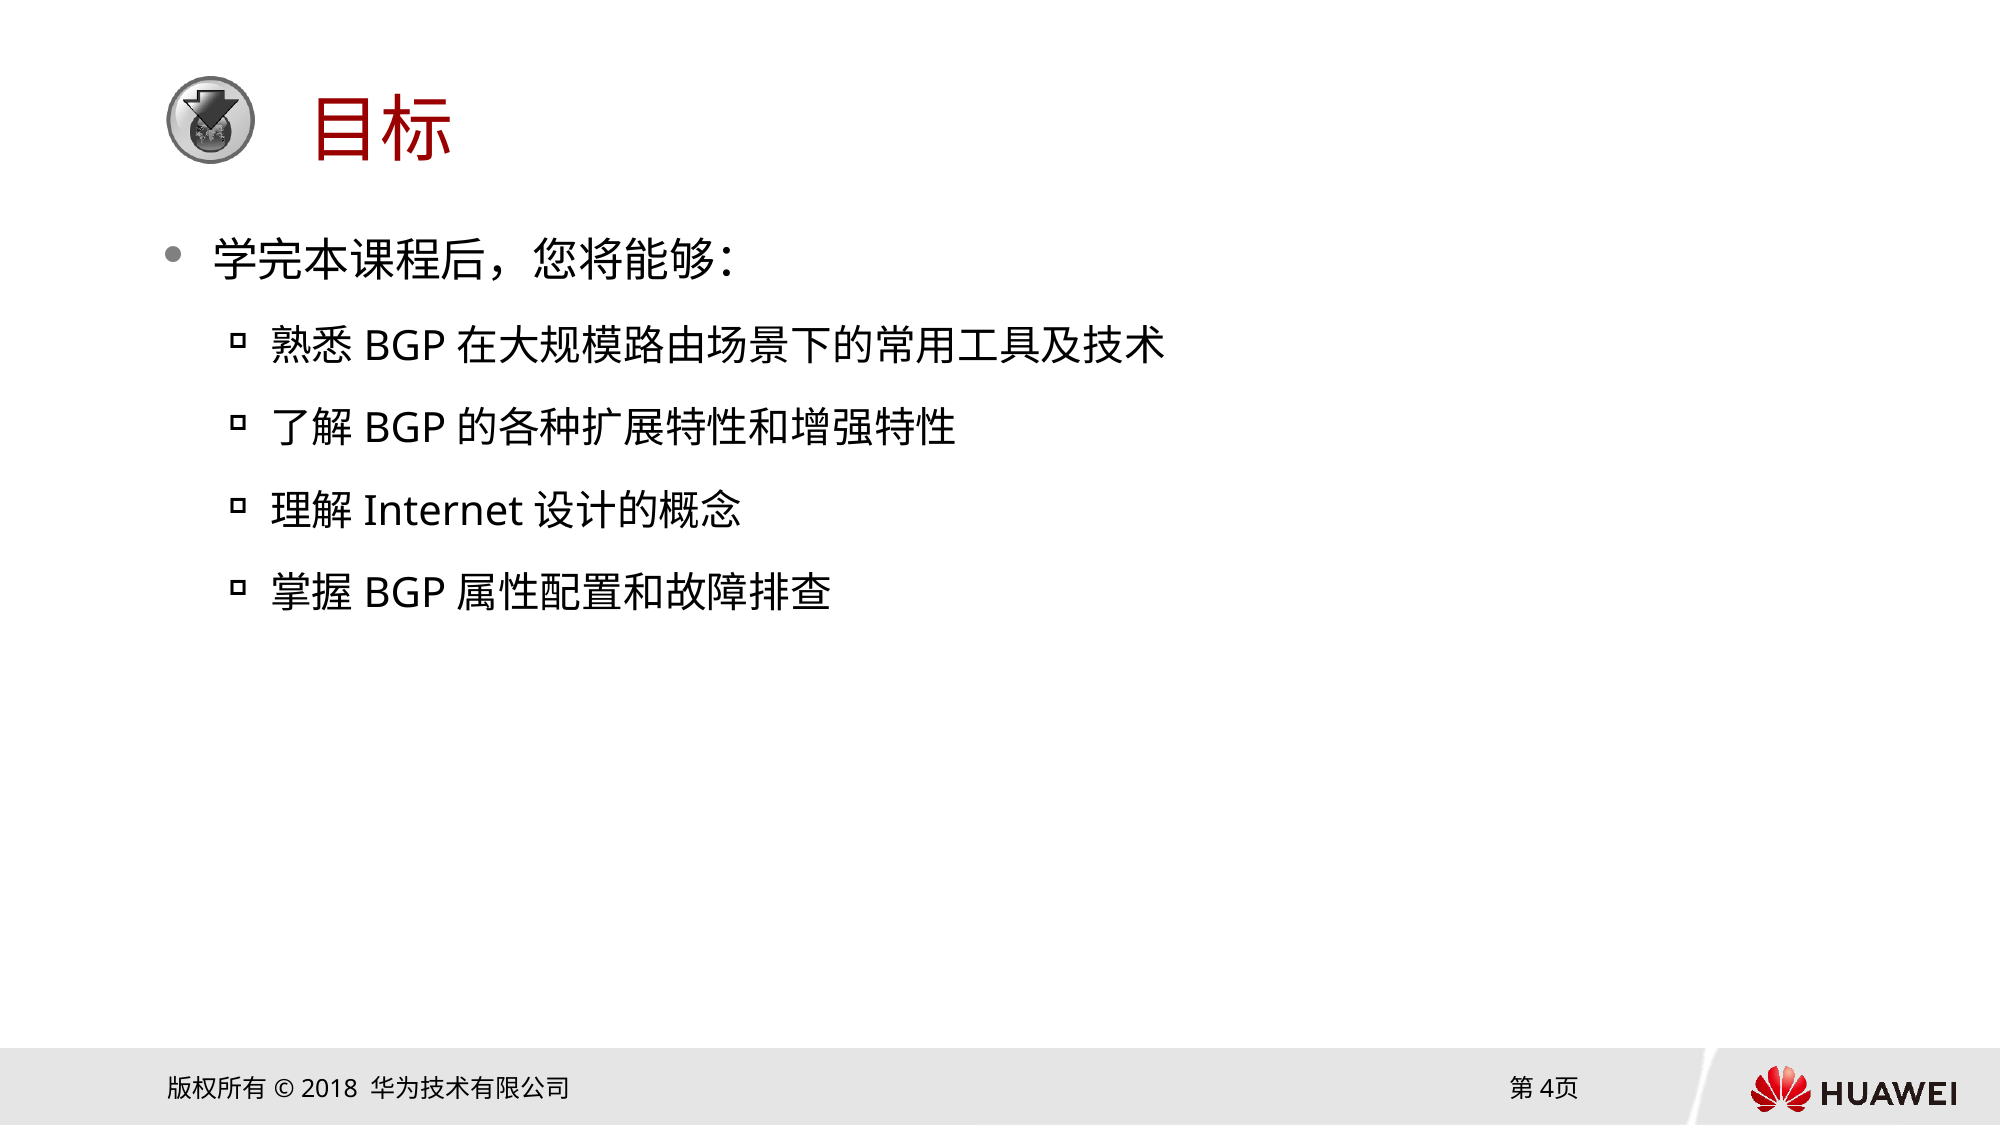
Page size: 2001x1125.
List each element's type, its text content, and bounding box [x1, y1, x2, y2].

list 学完本课程后，您将能够： 熟悉BGP在大规模路由场景下的常用工具及技术 了解BGP的各种扩展特性和增强特性 理解Internet设计的概念 掌握BGP属性配置和故障排查 [149, 202, 1882, 971]
picture [159, 68, 262, 171]
picture [0, 1048, 2000, 1125]
